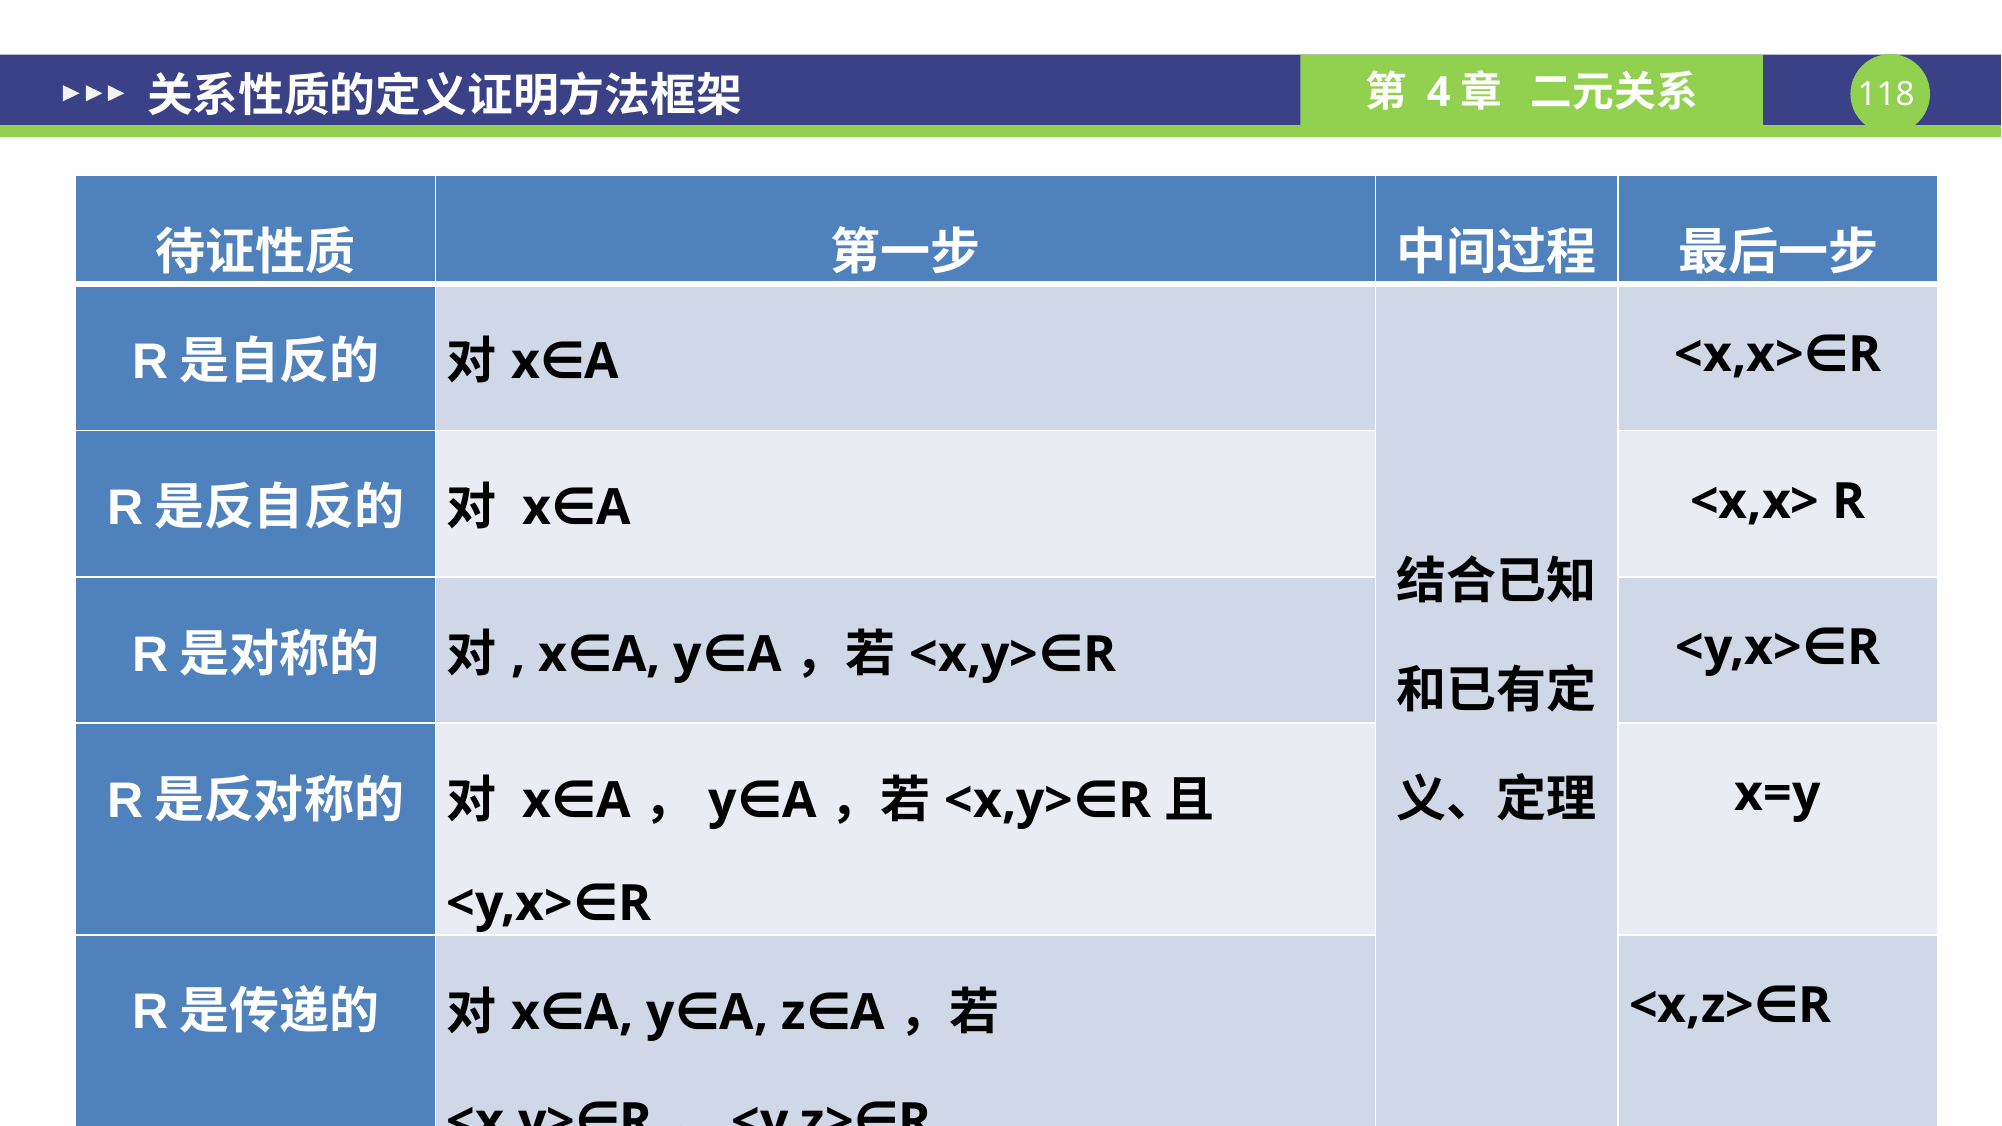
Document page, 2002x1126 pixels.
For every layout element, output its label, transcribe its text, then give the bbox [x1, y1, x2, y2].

title 关系性质的定义证明方法框架 [127, 57, 1003, 129]
